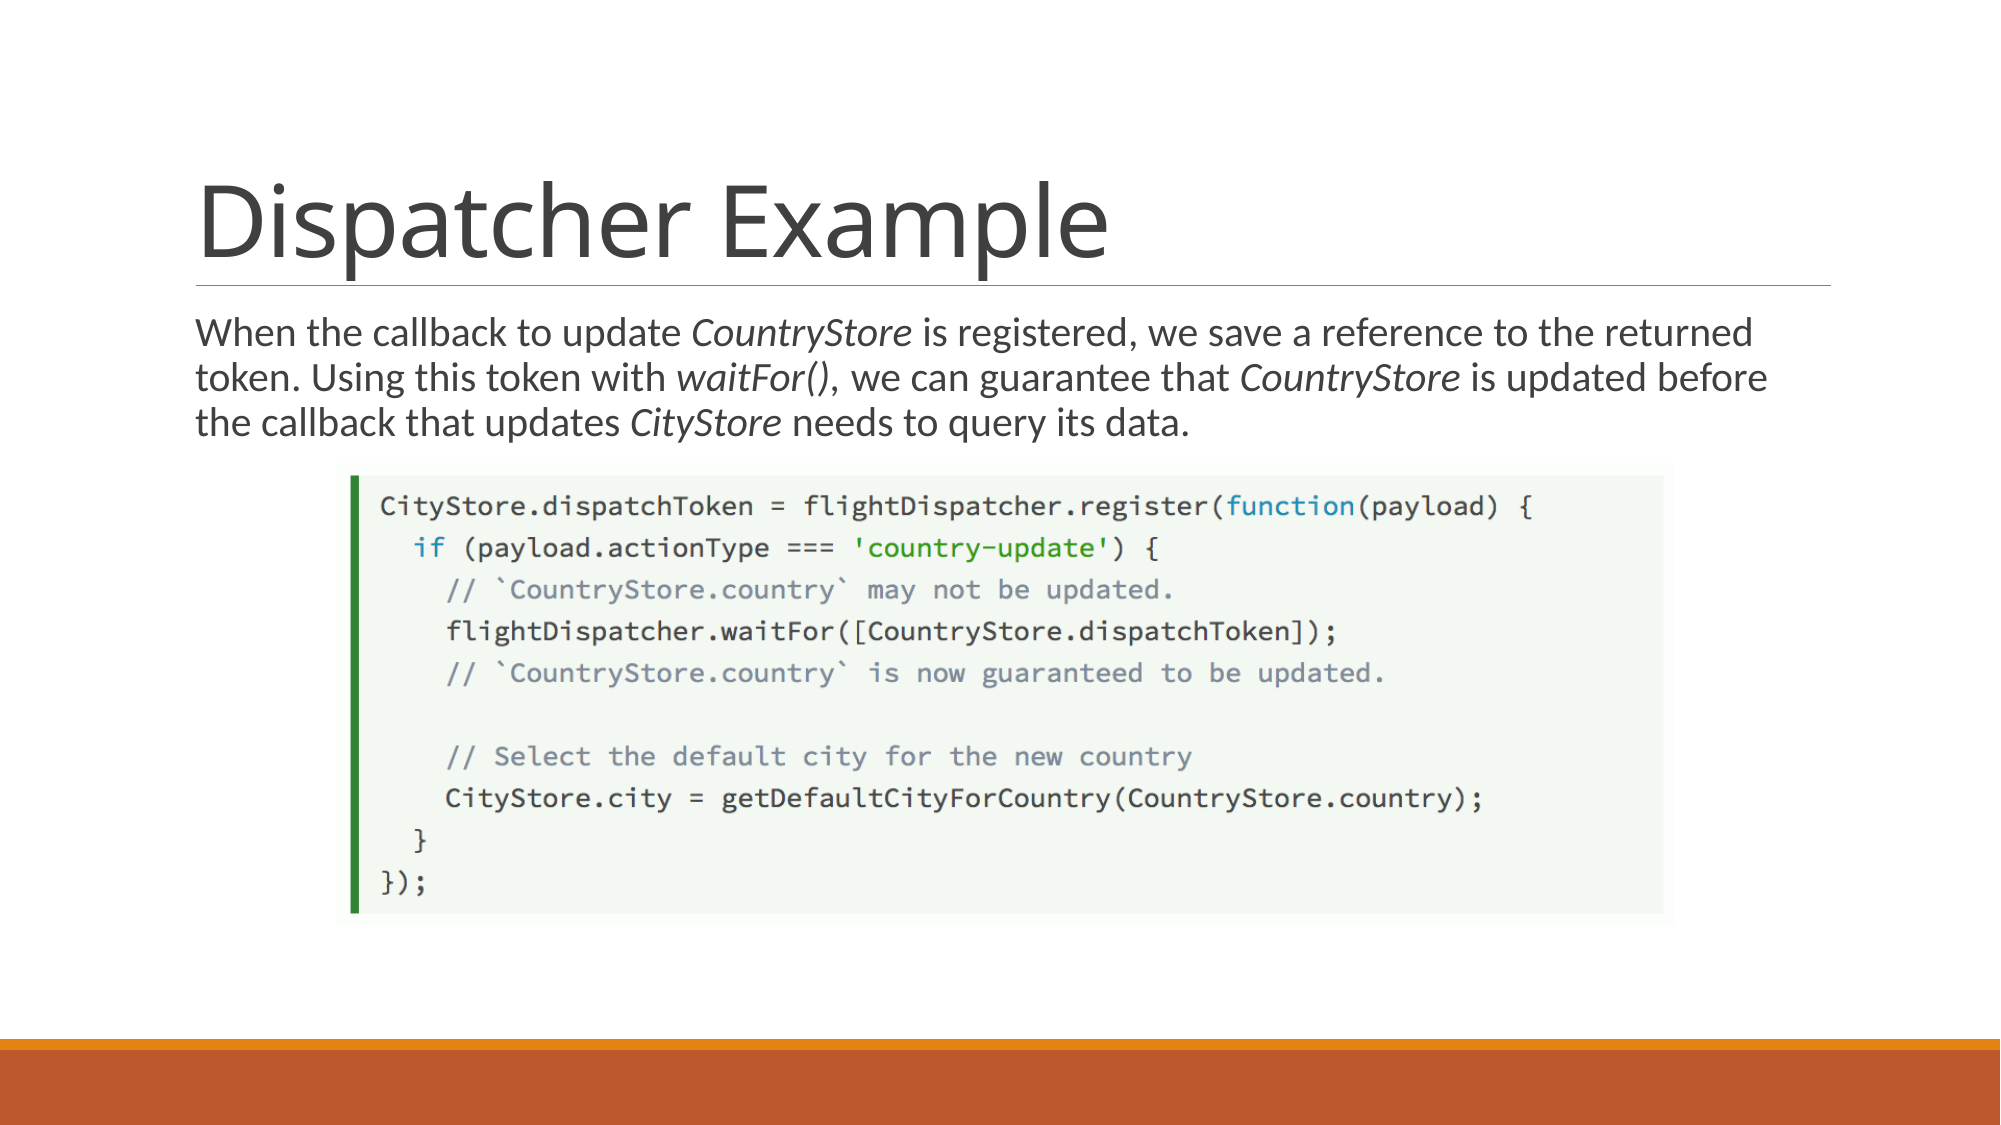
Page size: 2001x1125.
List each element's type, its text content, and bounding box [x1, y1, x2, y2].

list When the callback to update CountryStore is registered, we save a reference to the returned token. Using this token with waitFor(), we can guarantee that CountryStore is updated before the callback that updates CityStore needs to query its data. [180, 302, 1830, 963]
title Dispatcher Example [180, 47, 1830, 285]
picture [335, 462, 1675, 927]
